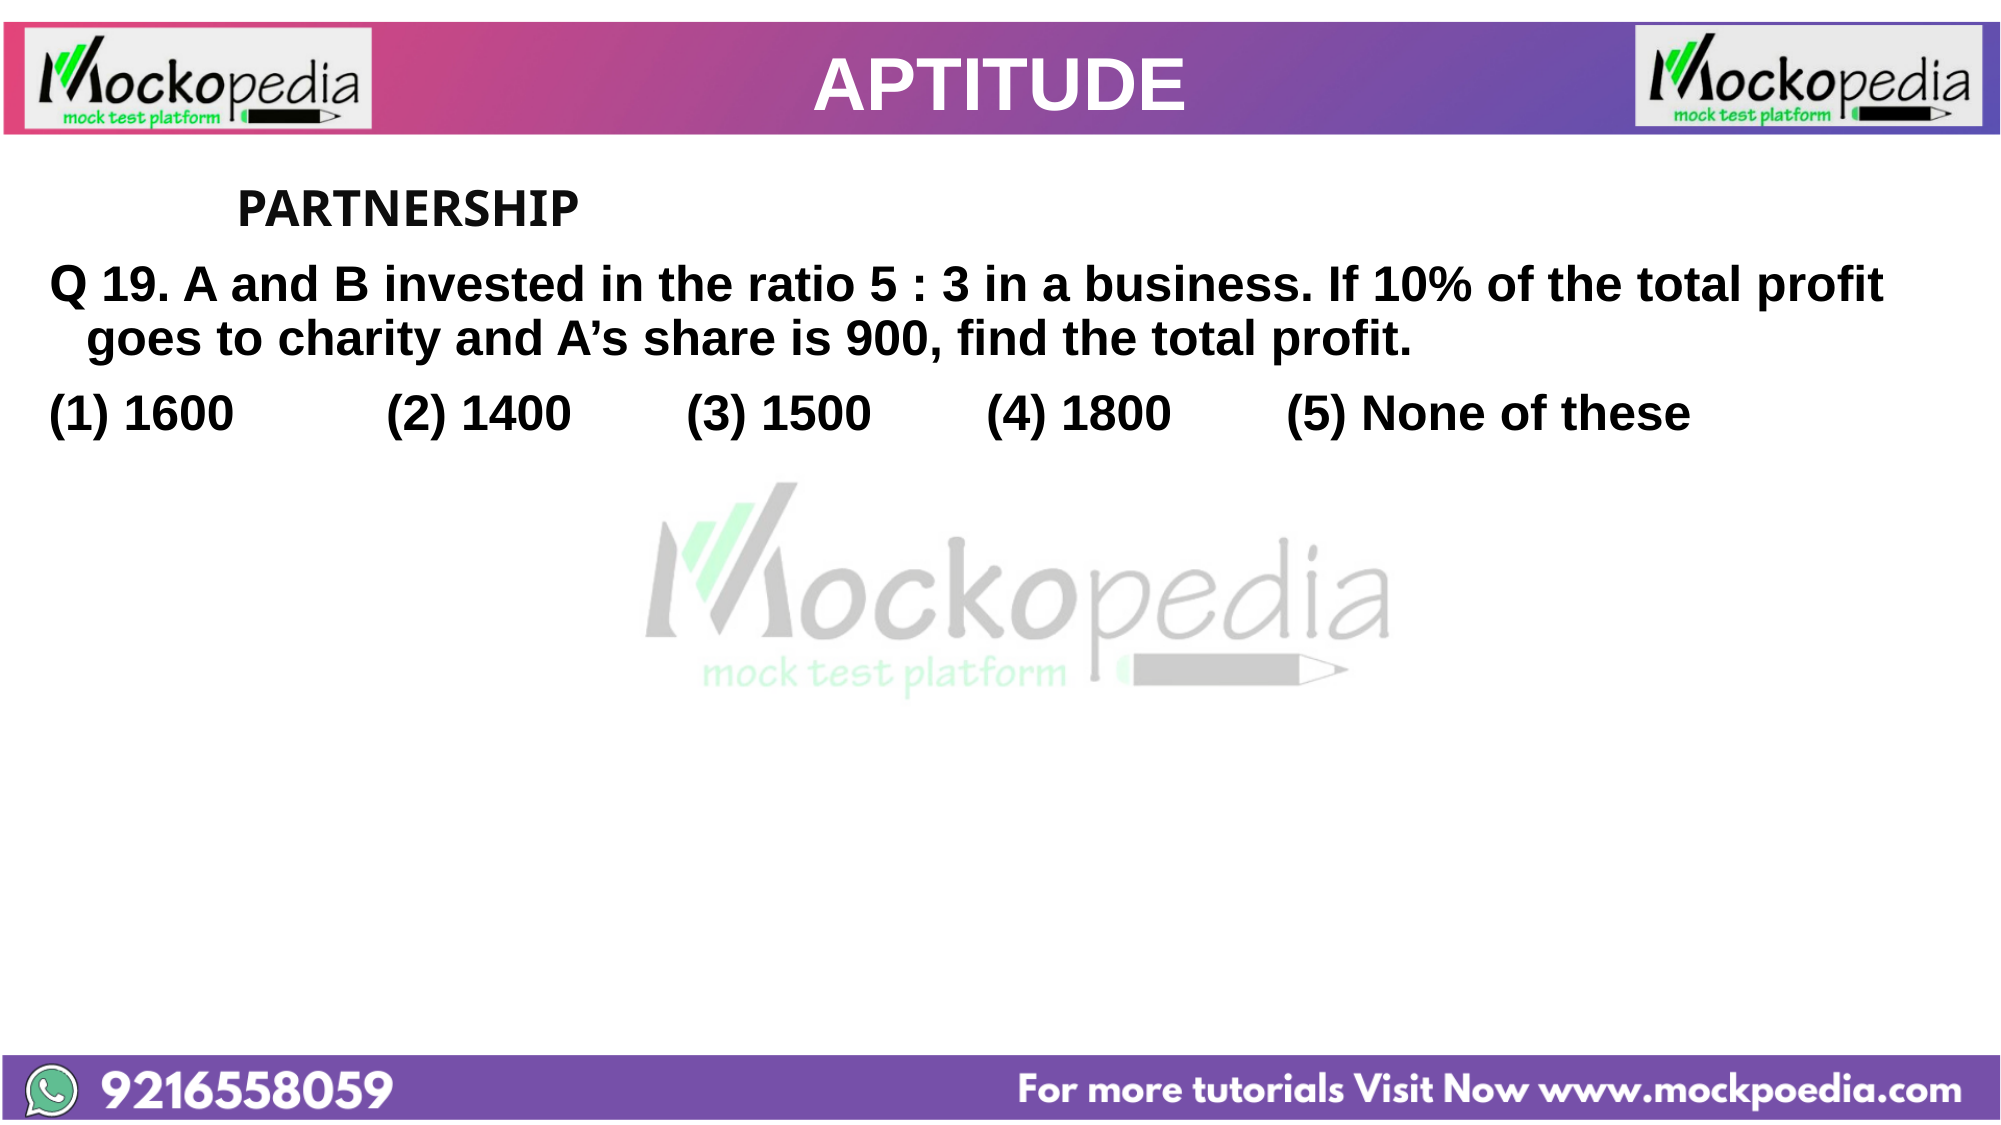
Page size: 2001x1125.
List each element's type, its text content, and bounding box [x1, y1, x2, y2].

title APTITUDE [41, 31, 1959, 142]
picture [0, 0, 2001, 1125]
list PARTNERSHIP Q 19. A and B invested in the ratio 5 : 3 in a business. If 10% of the total profit goes to charity and A’s share is 900, find the total profit. (1) 1600 (2) 1400 (3) 1500 (4) 1800 (5) None of these [33, 175, 1959, 1053]
